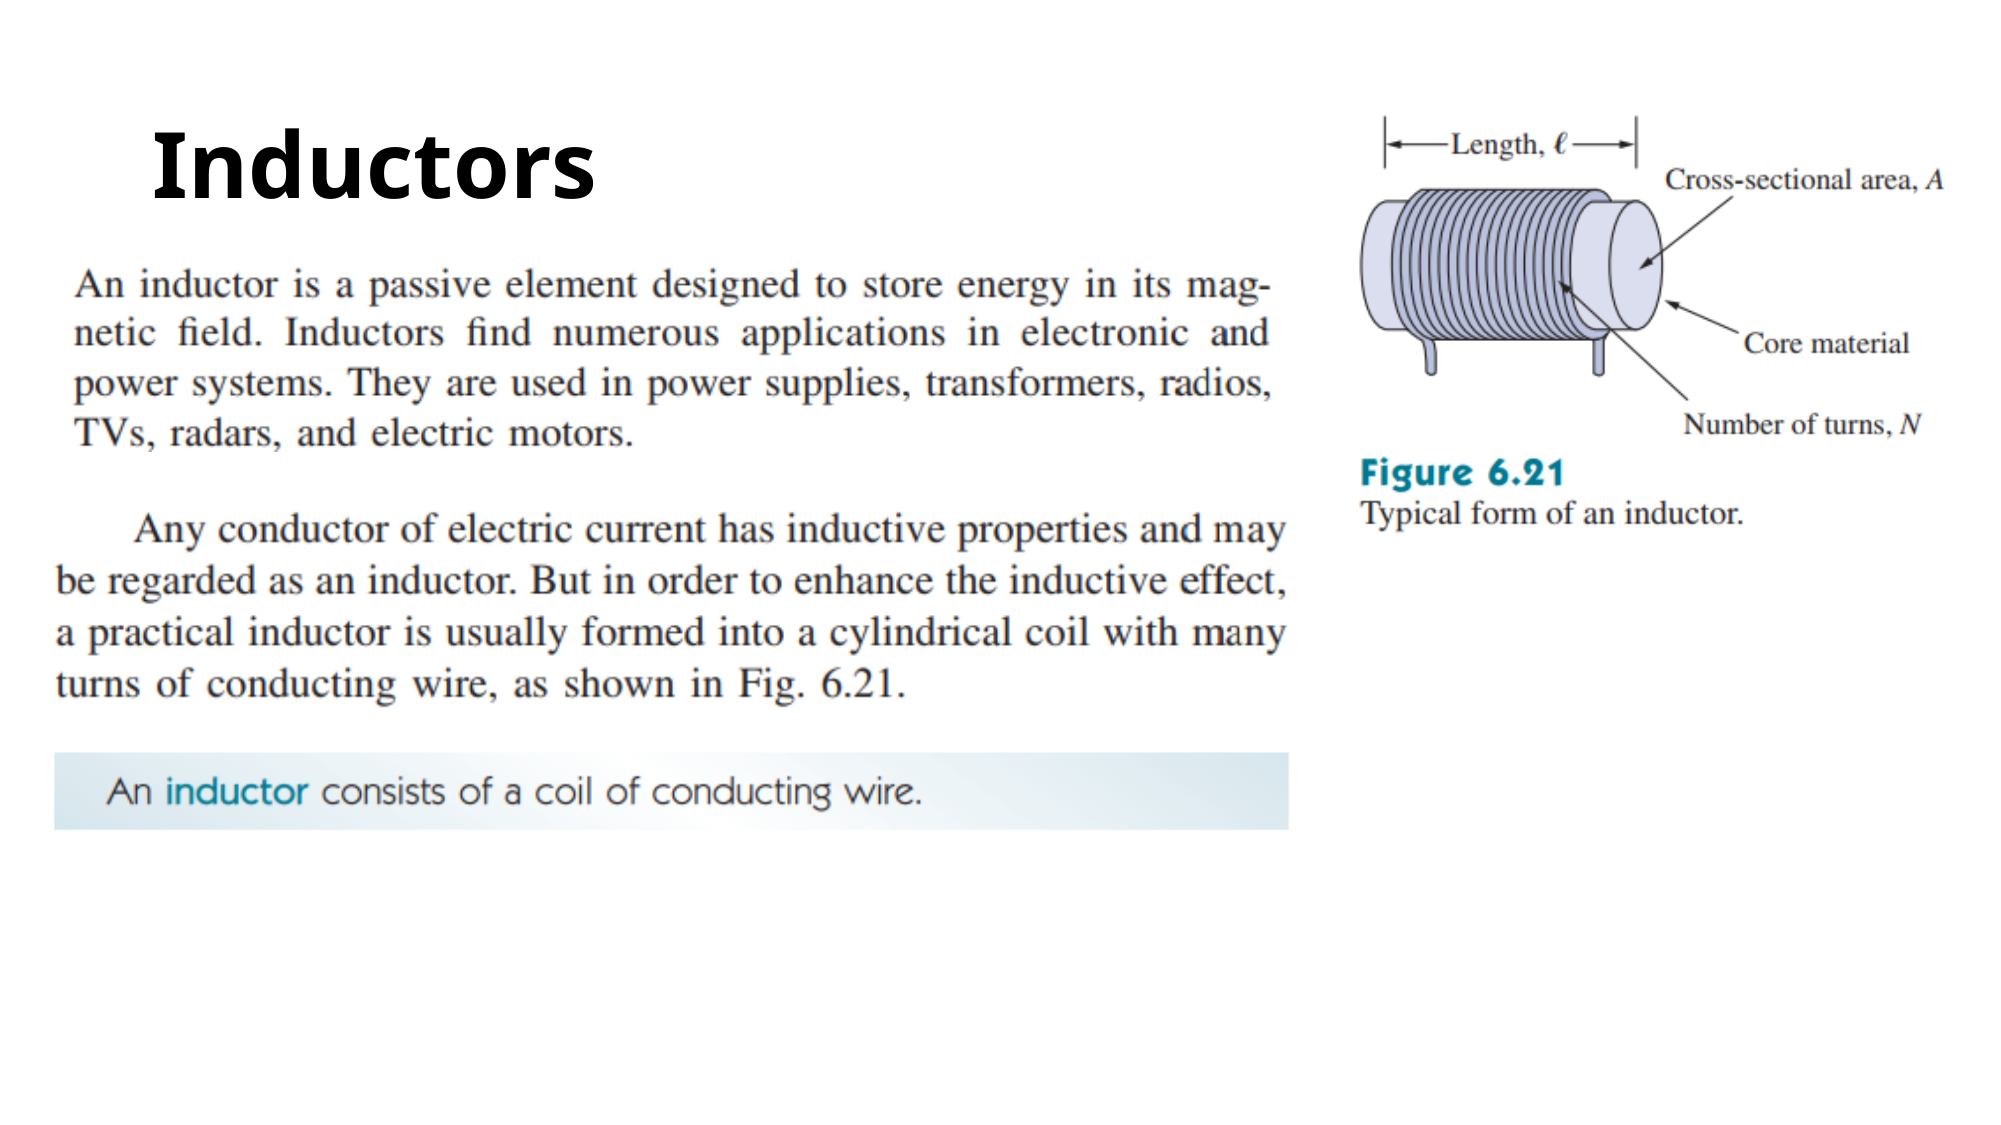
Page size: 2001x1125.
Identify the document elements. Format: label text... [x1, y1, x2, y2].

title Inductors [137, 59, 1863, 278]
picture [71, 255, 1280, 452]
picture [31, 502, 1321, 870]
picture [1344, 89, 1965, 563]
